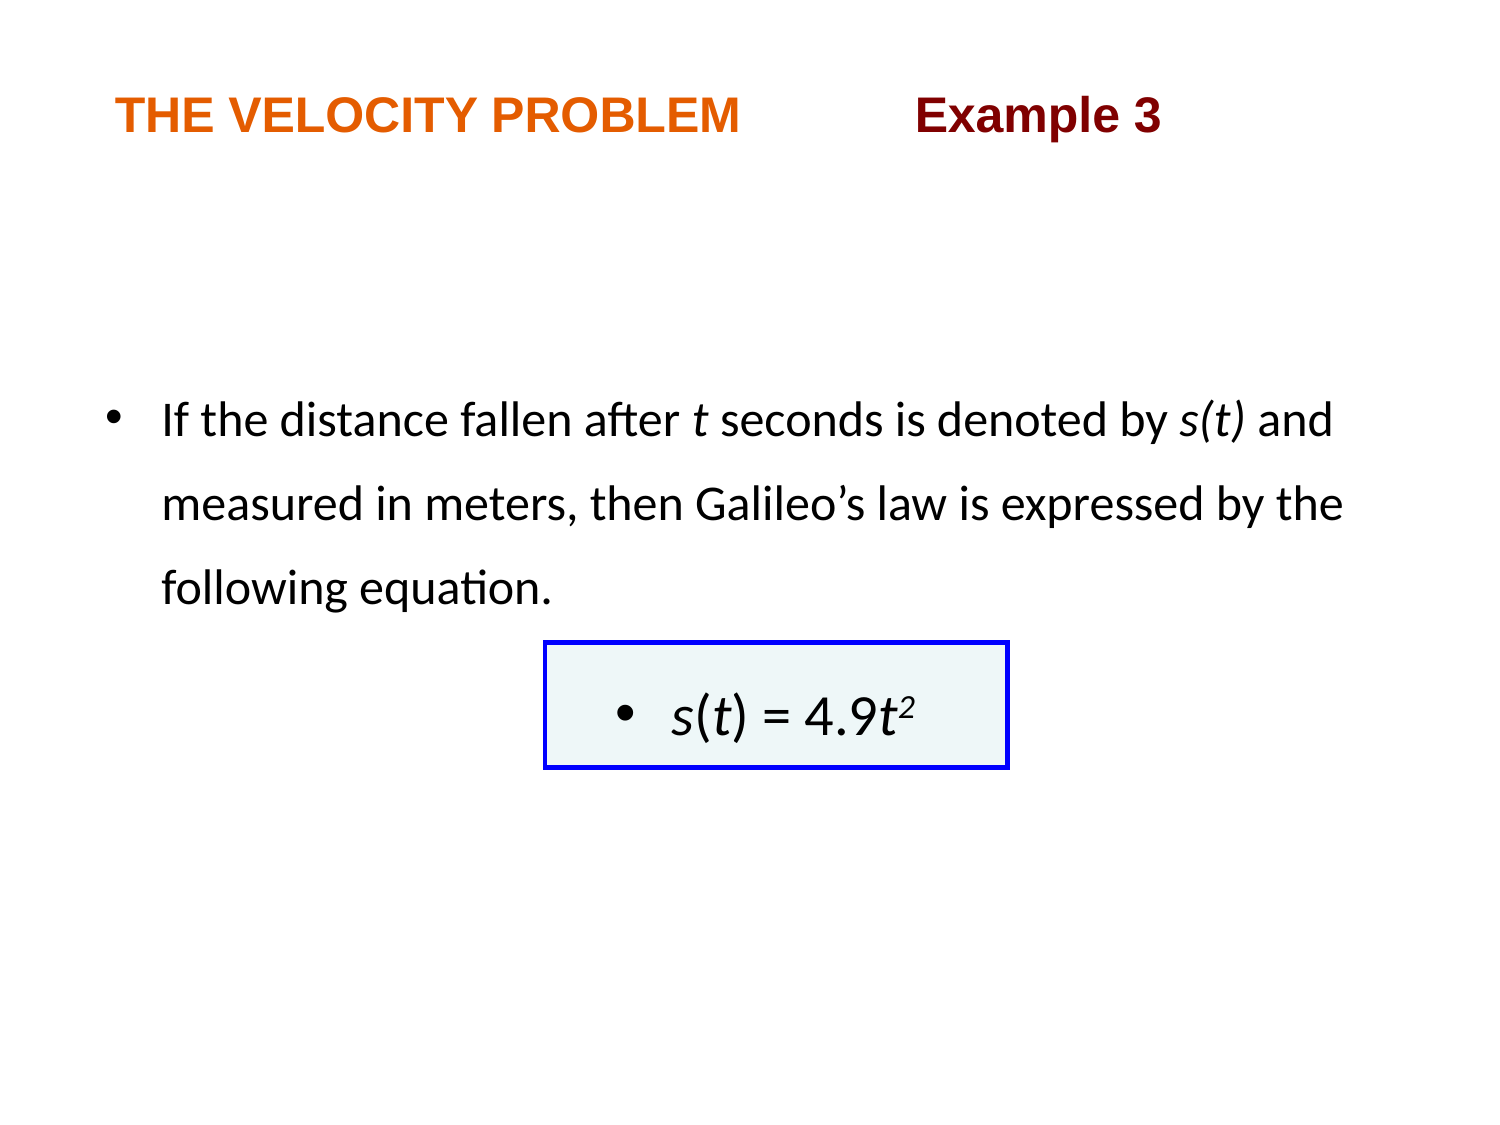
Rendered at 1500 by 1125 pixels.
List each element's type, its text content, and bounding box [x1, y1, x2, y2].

list If the distance fallen after t seconds is denoted by s(t) and measured in meters, then Galileo’s law is expressed by the following equation. s(t) = 4.9t2 [90, 354, 1441, 773]
text_box Example 3 [899, 74, 1363, 150]
text_box THE VELOCITY PROBLEM [99, 63, 1188, 150]
